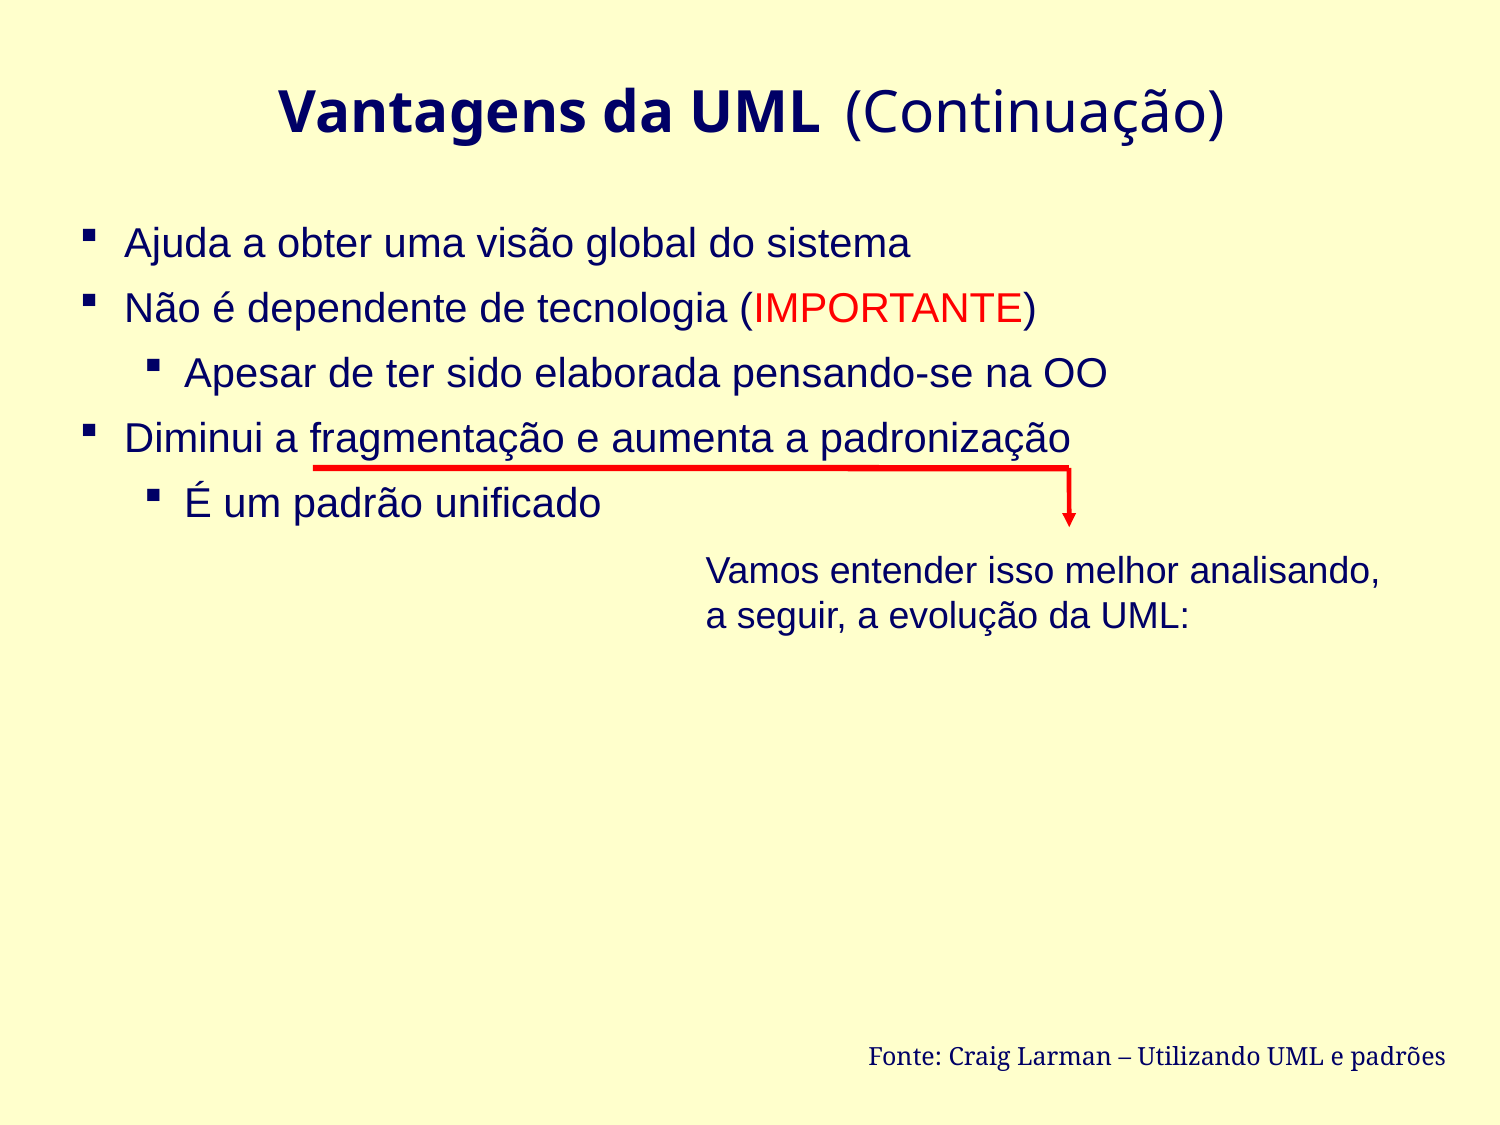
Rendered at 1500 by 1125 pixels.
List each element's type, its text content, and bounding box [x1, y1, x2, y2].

text_box [1062, 467, 1076, 528]
text_box Ajuda a obter uma visão global do sistema Não é dependente de tecnologia (IMPORTANTE) Apesar de ter sido elaborada pensando-se na OO Diminui a fragmentação e aumenta a padronização É um padrão unificado [64, 207, 1471, 1012]
text_box Vamos entender isso melhor analisando, a seguir, a evolução da UML: [690, 538, 1424, 645]
text_box Fonte: Craig Larman – Utilizando UML e padrões [773, 999, 1447, 1071]
text_box Vantagens da UML (Continuação) [76, 42, 1427, 149]
